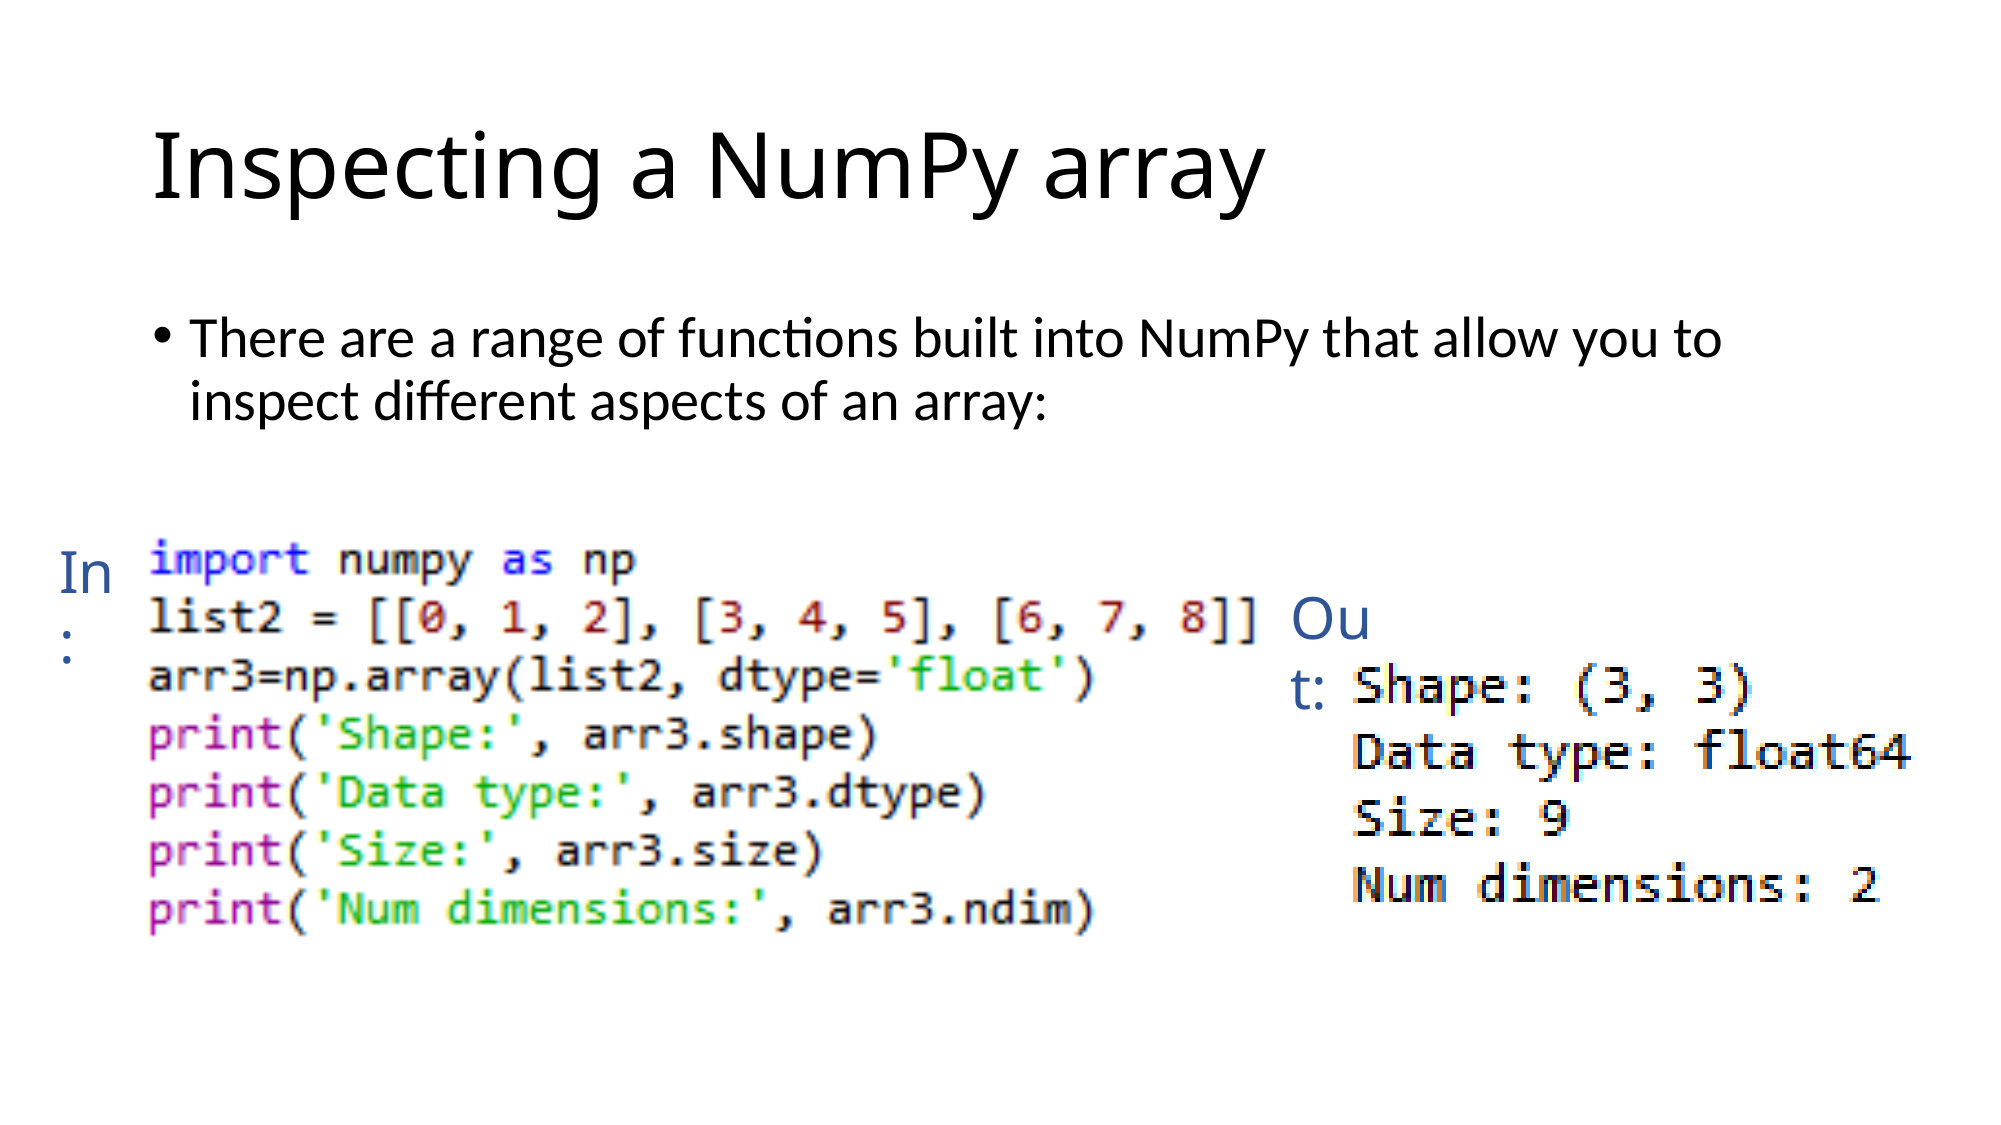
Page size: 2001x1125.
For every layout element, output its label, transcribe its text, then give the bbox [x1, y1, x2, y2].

title Inspecting a NumPy array [137, 59, 1863, 278]
text_box In: [44, 527, 137, 683]
picture [1335, 659, 1960, 960]
list There are a range of functions built into NumPy that allow you to inspect different aspects of an array: [137, 299, 1863, 447]
picture [137, 521, 1286, 968]
text_box Out: [1286, 573, 1396, 729]
